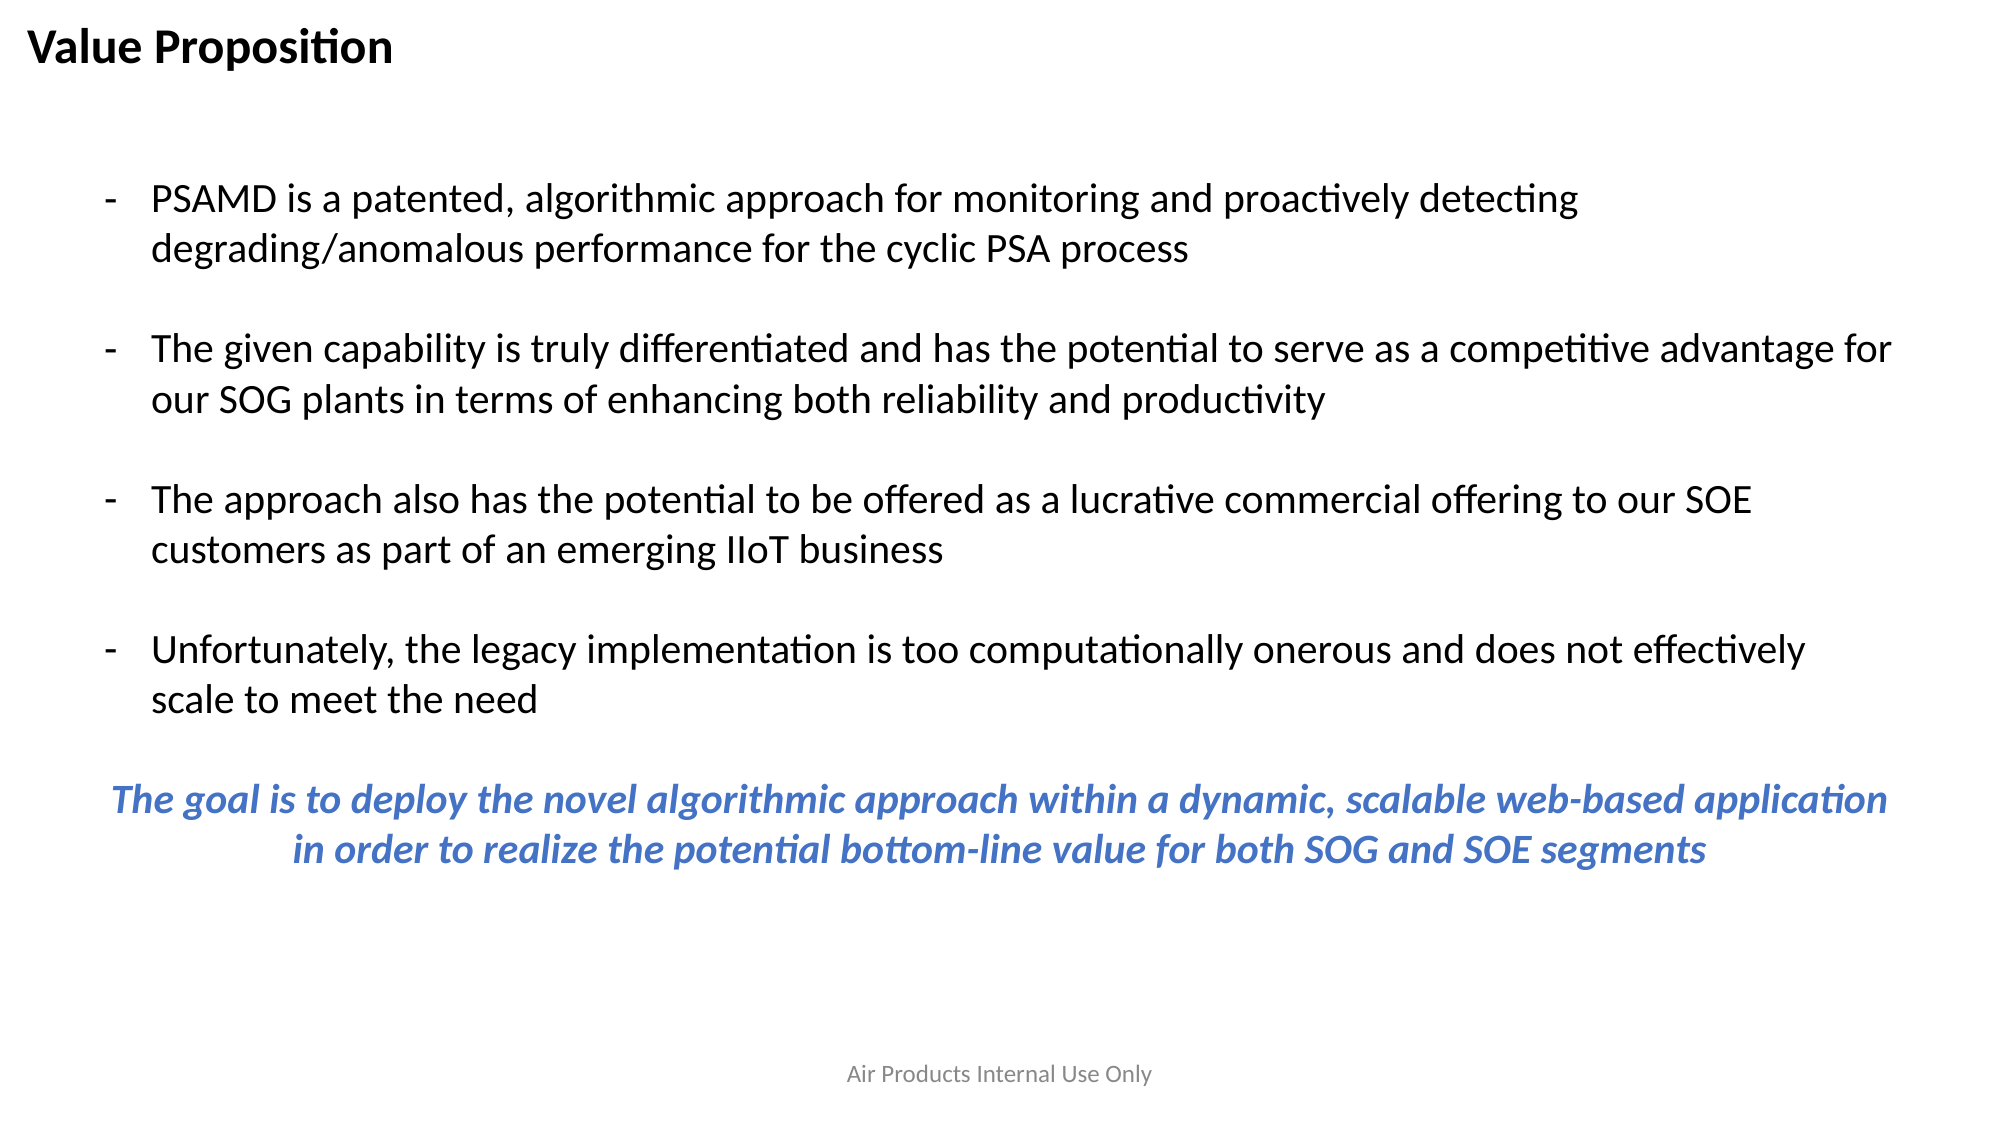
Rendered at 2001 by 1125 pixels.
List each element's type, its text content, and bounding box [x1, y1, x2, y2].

text_box PSAMD is a patented, algorithmic approach for monitoring and proactively detecting degrading/anomalous performance for the cyclic PSA process The given capability is truly differentiated and has the potential to serve as a competitive advantage for our SOG plants in terms of enhancing both reliability and productivity The approach also has the potential to be offered as a lucrative commercial offering to our SOE customers as part of an emerging IIoT business Unfortunately, the legacy implementation is too computationally onerous and does not effectively scale to meet the need The goal is to deploy the novel algorithmic approach within a dynamic, scalable web-based application in order to realize the potential bottom-line value for both SOG and SOE segments [89, 163, 1911, 886]
title Value Proposition [11, 11, 1737, 84]
footer Air Products Internal Use Only [662, 1042, 1338, 1103]
